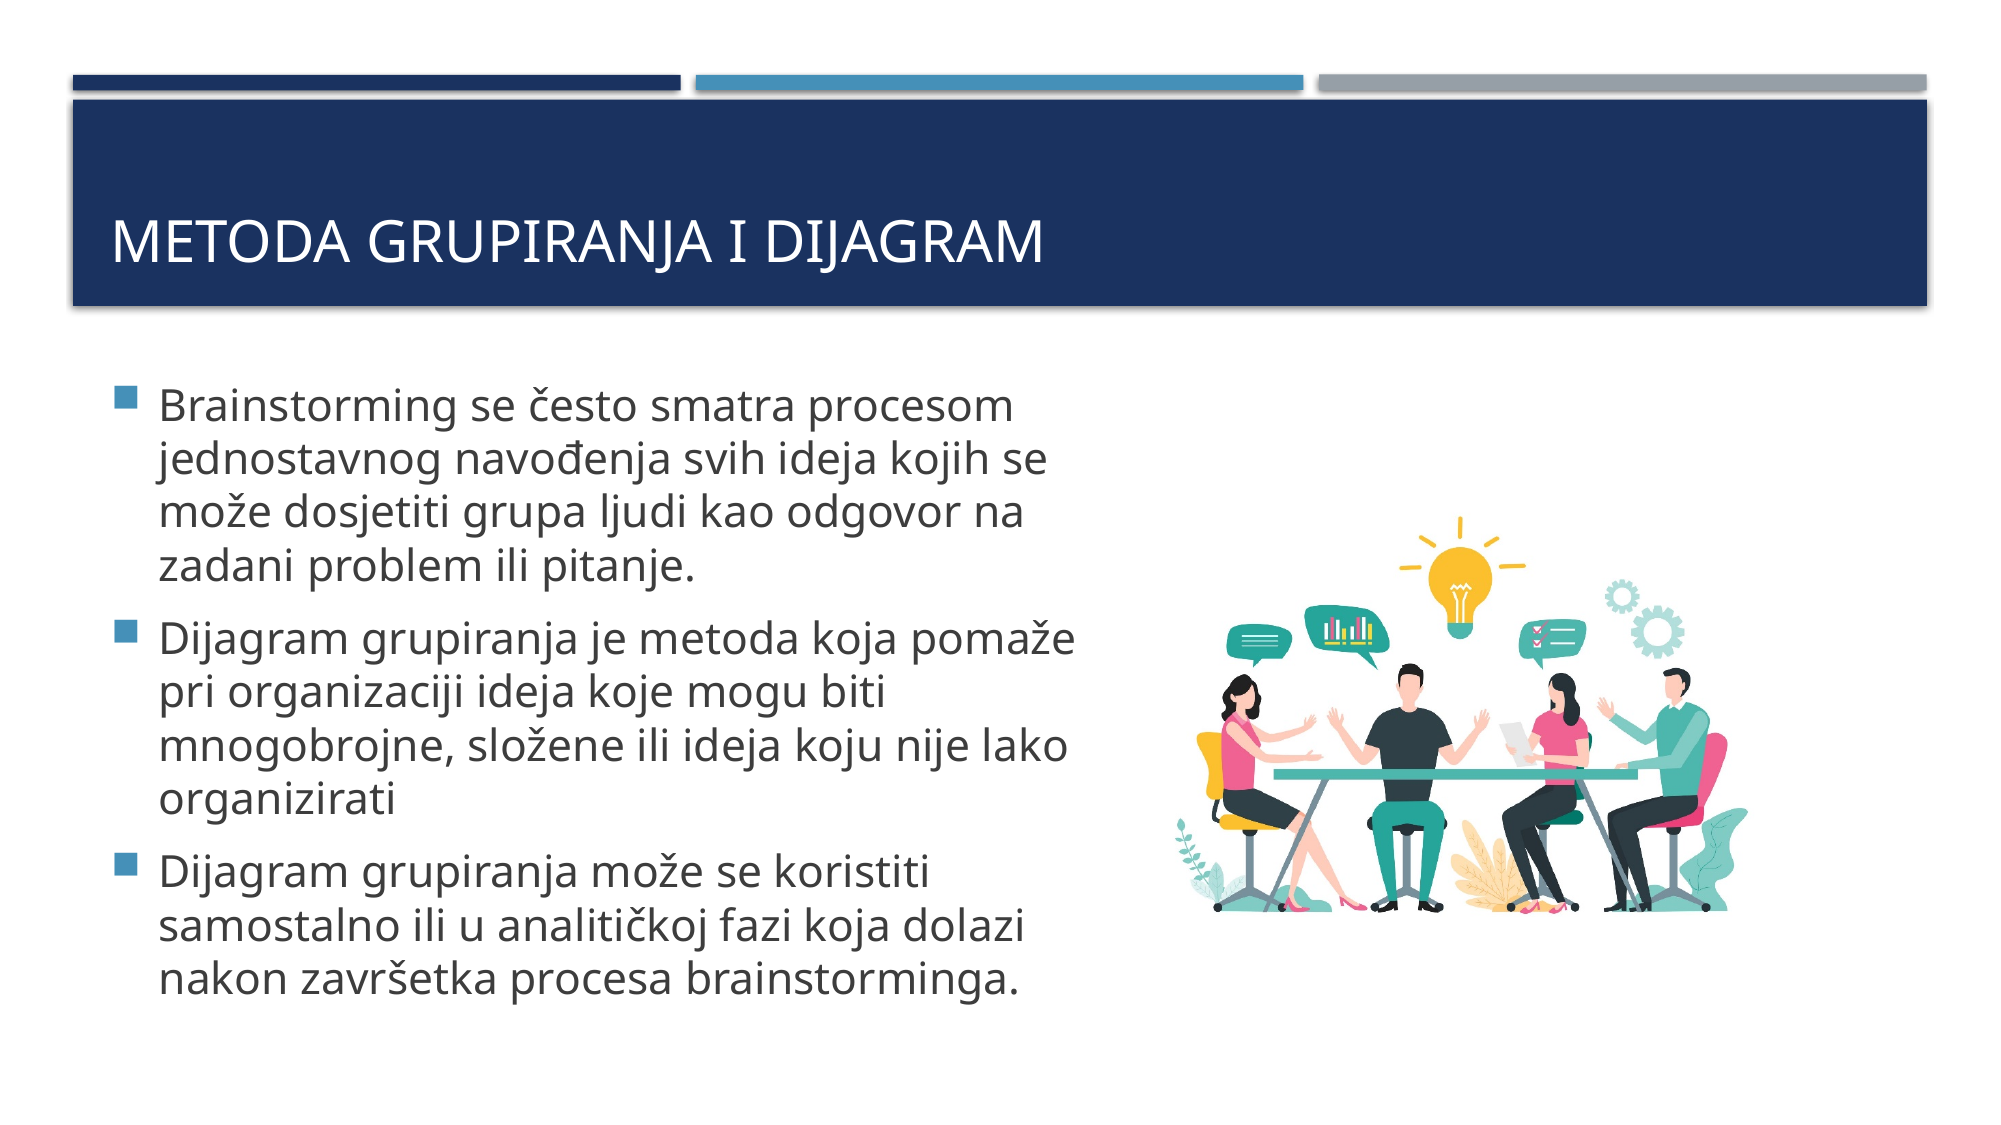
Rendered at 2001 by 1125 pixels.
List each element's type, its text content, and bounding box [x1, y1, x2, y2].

list Brainstorming se često smatra procesom jednostavnog navođenja svih ideja kojih se može dosjetiti grupa ljudi kao odgovor na zadani problem ili pitanje. Dijagram grupiranja je metoda koja pomaže pri organizaciji ideja koje mogu biti mnogobrojne, složene ili ideja koju nije lako organizirati Dijagram grupiranja može se koristiti samostalno ili u analitičkoj fazi koja dolazi nakon završetka procesa brainstorminga. [95, 369, 1101, 1024]
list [1130, 479, 1794, 962]
title METODA GRUPIRANJA I DIJAGRAM [95, 119, 1905, 282]
